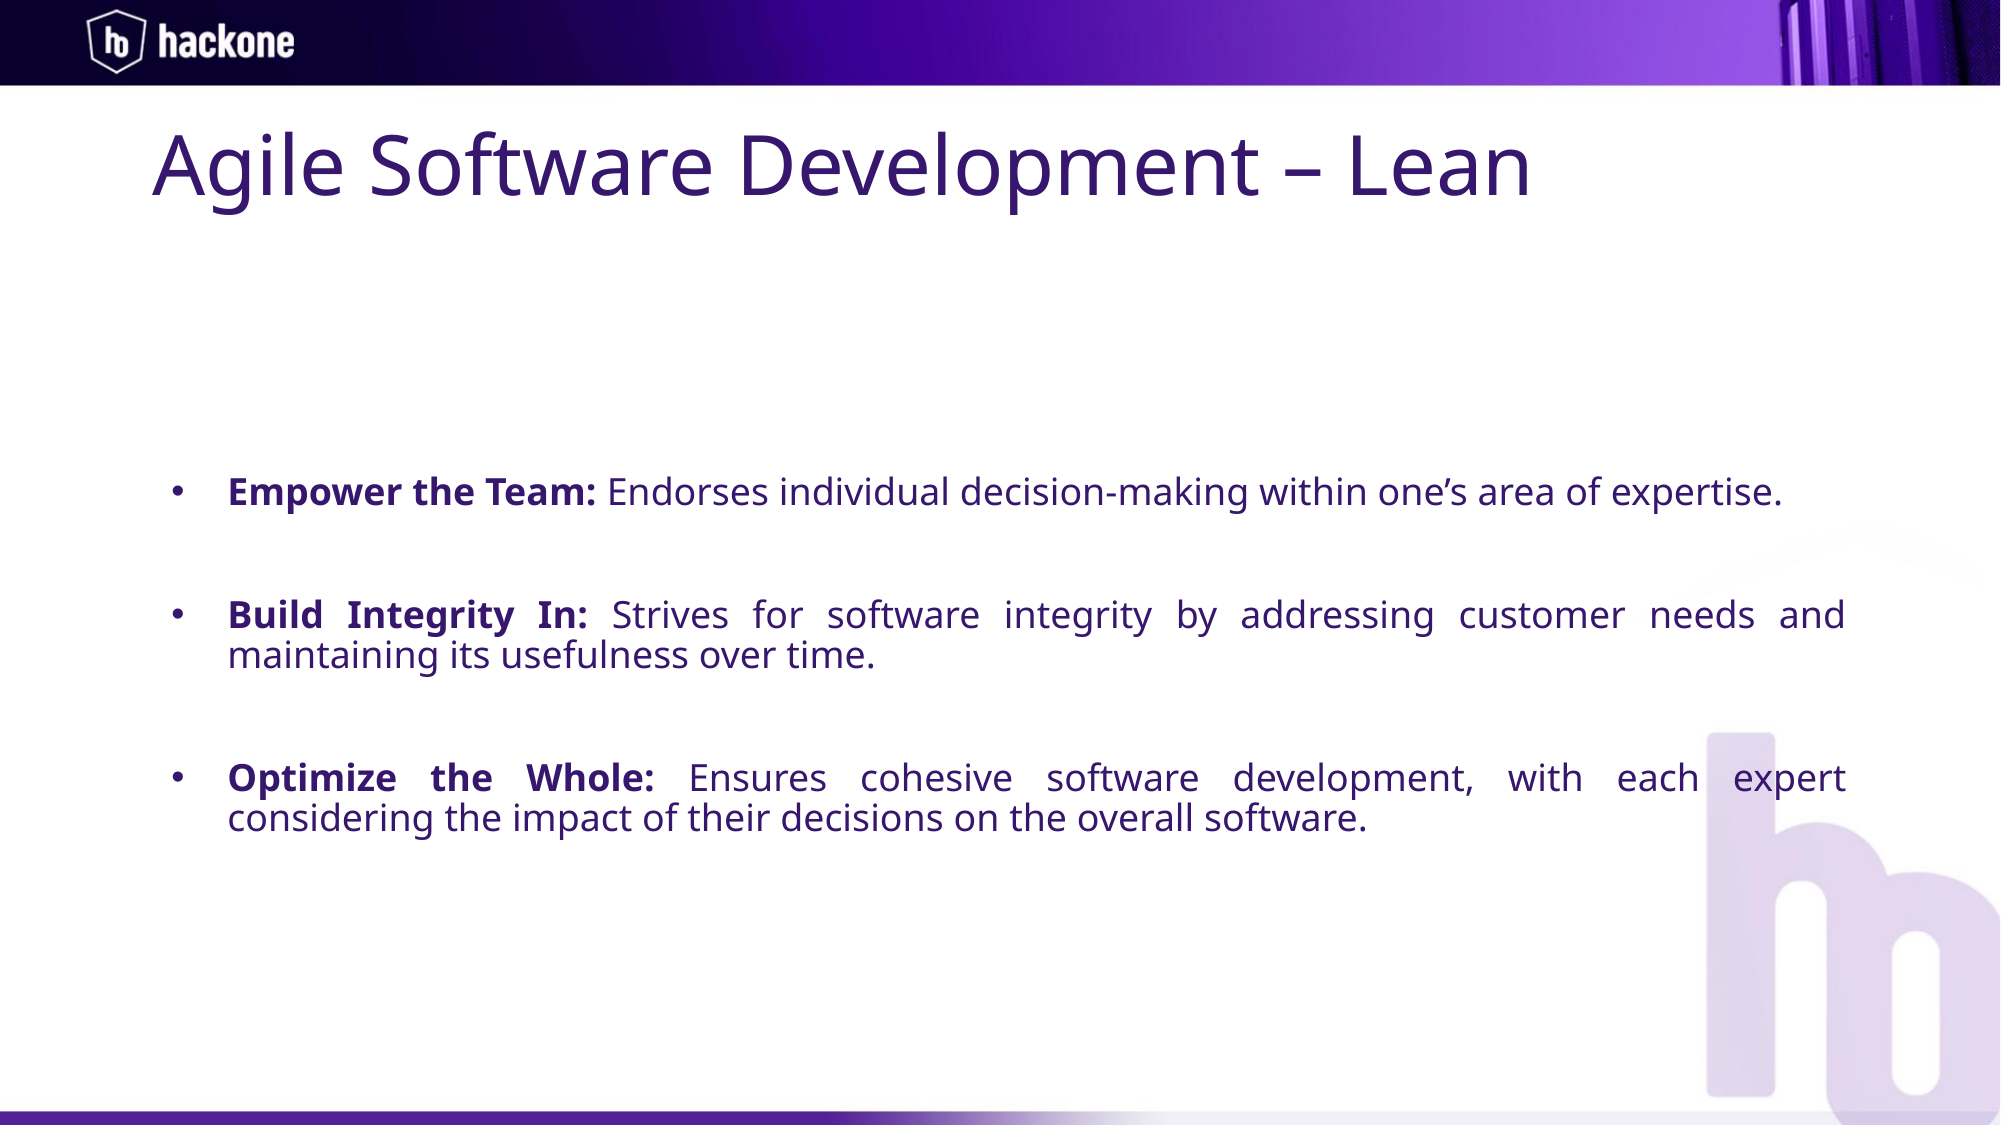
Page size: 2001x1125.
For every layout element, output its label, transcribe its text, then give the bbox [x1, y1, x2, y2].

title Agile Software Development – Lean [137, 59, 1863, 278]
picture [0, 0, 2001, 1125]
list Empower the Team: Endorses individual decision-making within one’s area of expertise. Build Integrity In: Strives for software integrity by addressing customer needs and maintaining its usefulness over time. Optimize the Whole: Ensures cohesive software development, with each expert considering the impact of their decisions on the overall software. [137, 299, 1863, 1014]
